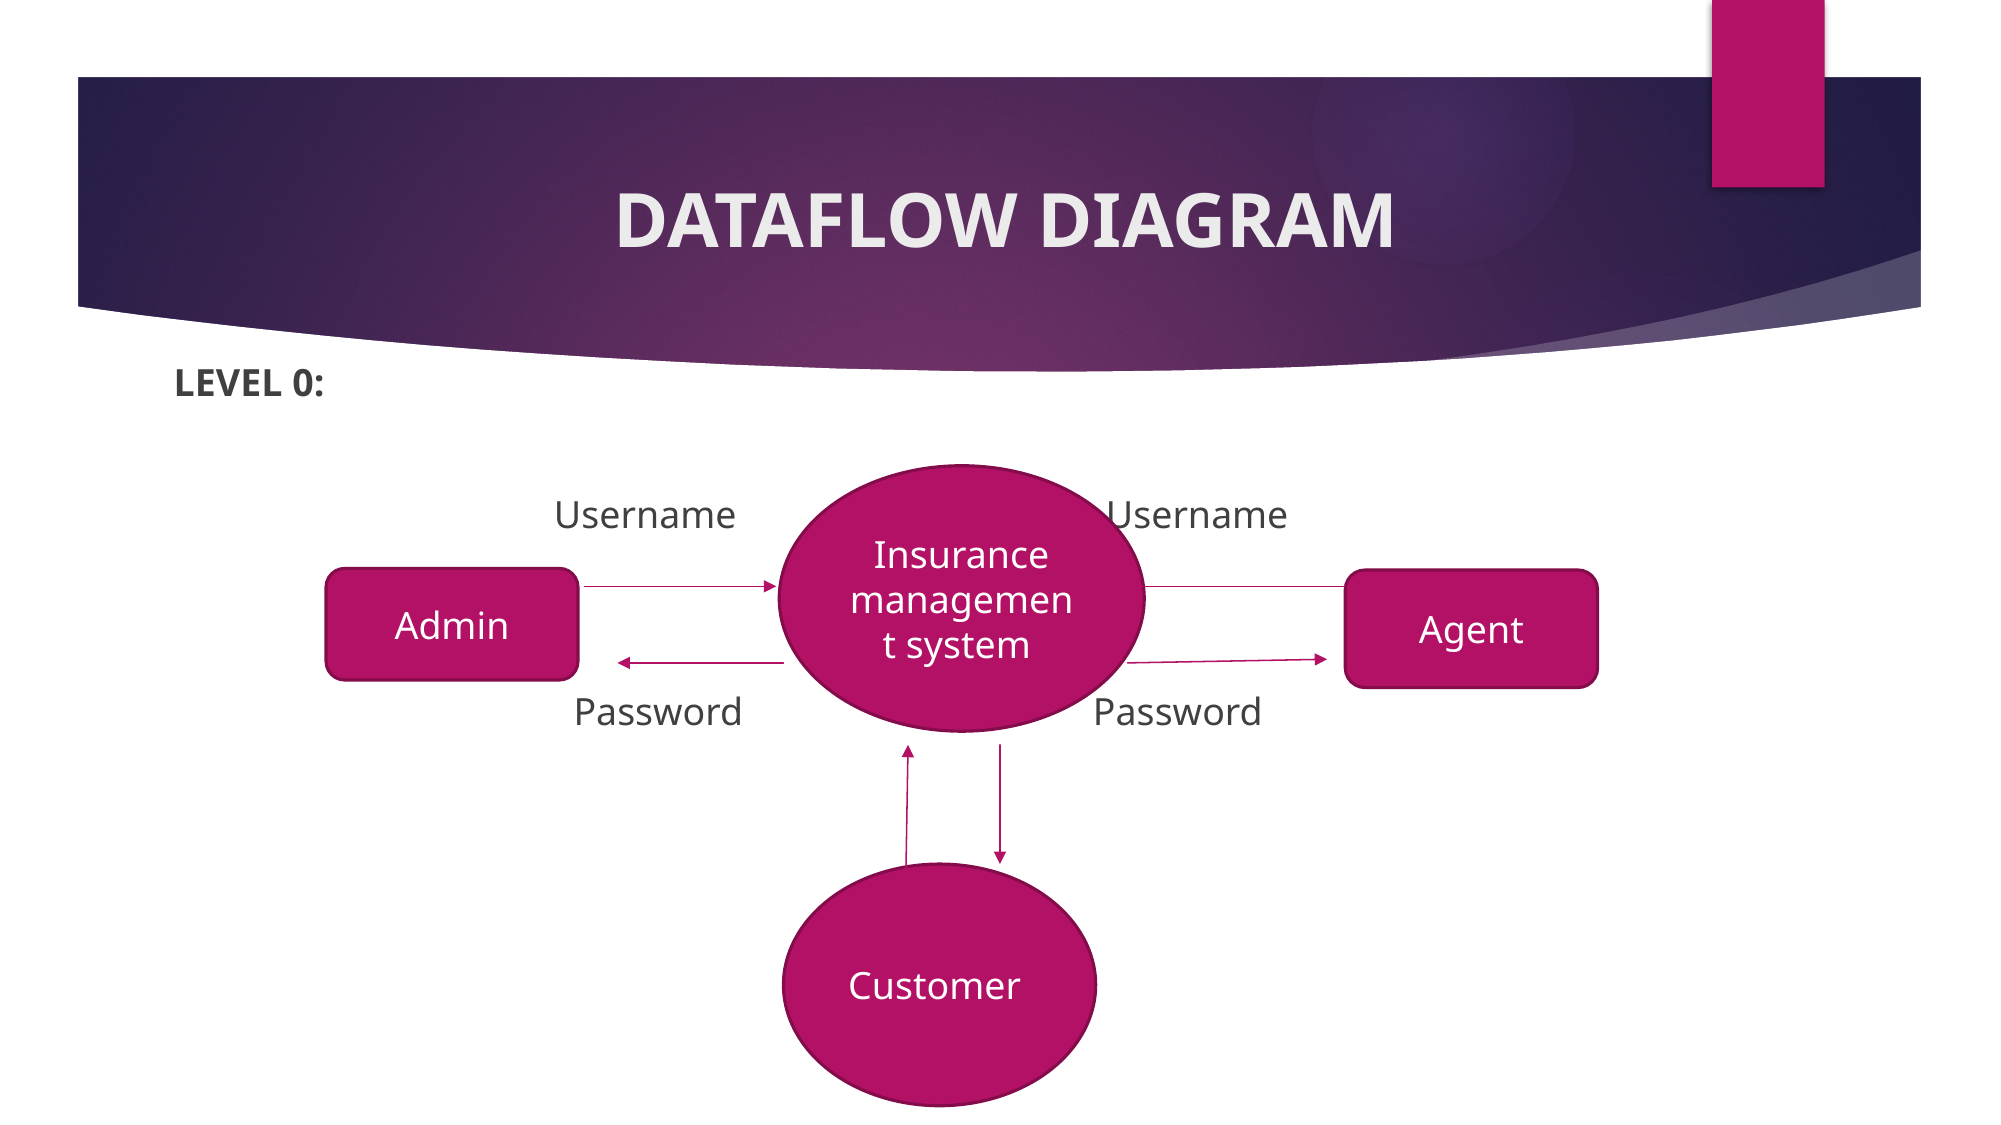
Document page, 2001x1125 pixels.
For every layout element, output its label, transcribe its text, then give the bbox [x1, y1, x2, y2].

title DATAFLOW DIAGRAM [189, 159, 1627, 276]
text_box Insurance management system [777, 464, 1146, 733]
text_box Agent [1343, 568, 1600, 690]
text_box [1127, 658, 1328, 664]
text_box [905, 744, 909, 906]
text_box Customer [781, 862, 1098, 1108]
text_box Admin [324, 566, 580, 682]
list LEVEL 0: Username Username Password Password [158, 351, 1830, 1125]
